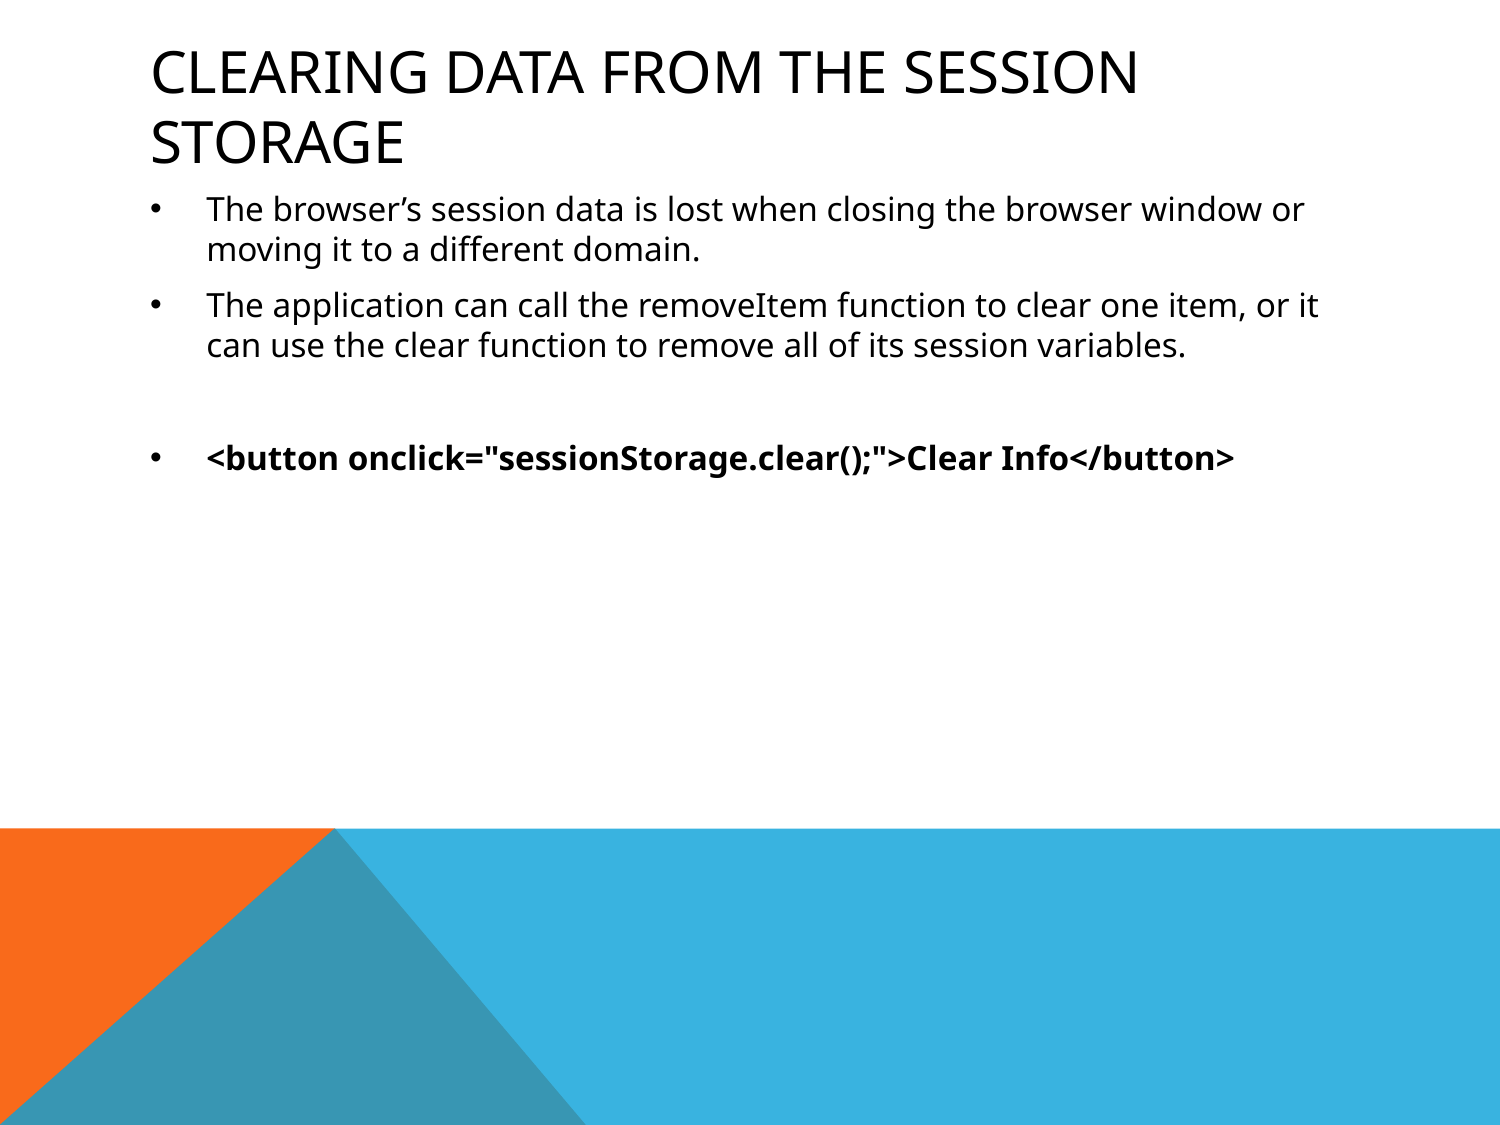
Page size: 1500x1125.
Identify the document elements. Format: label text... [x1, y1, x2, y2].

title Clearing Data from the Session Storage [135, 60, 1369, 150]
list The browser’s session data is lost when closing the browser window or moving it to a different domain. The application can call the removeItem function to clear one item, or it can use the clear function to remove all of its session variables. <button onclick="sessionStorage.clear();">Clear Info</button> [135, 180, 1369, 768]
